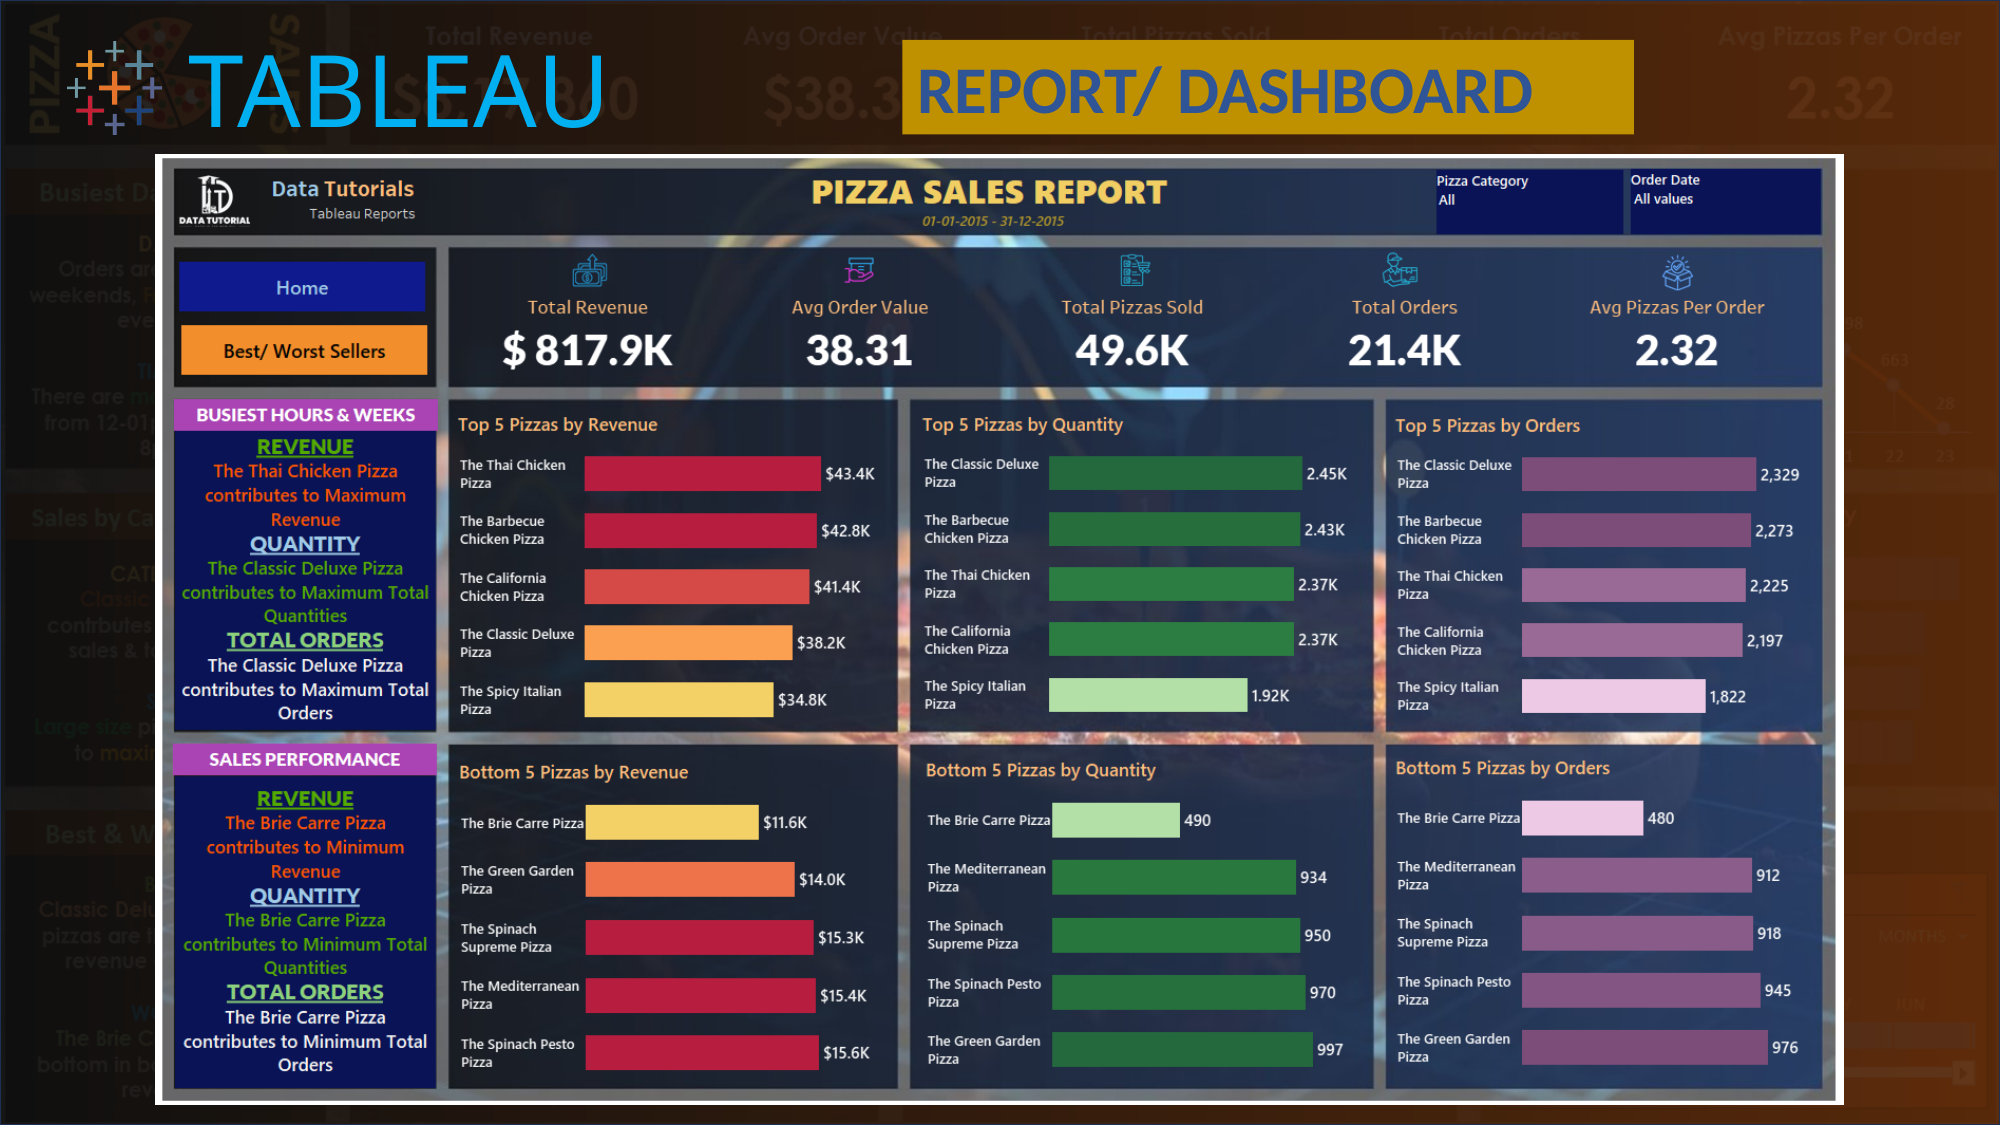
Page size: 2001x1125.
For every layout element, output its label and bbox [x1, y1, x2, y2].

text_box [67, 19, 836, 156]
picture [0, 0, 2000, 1125]
